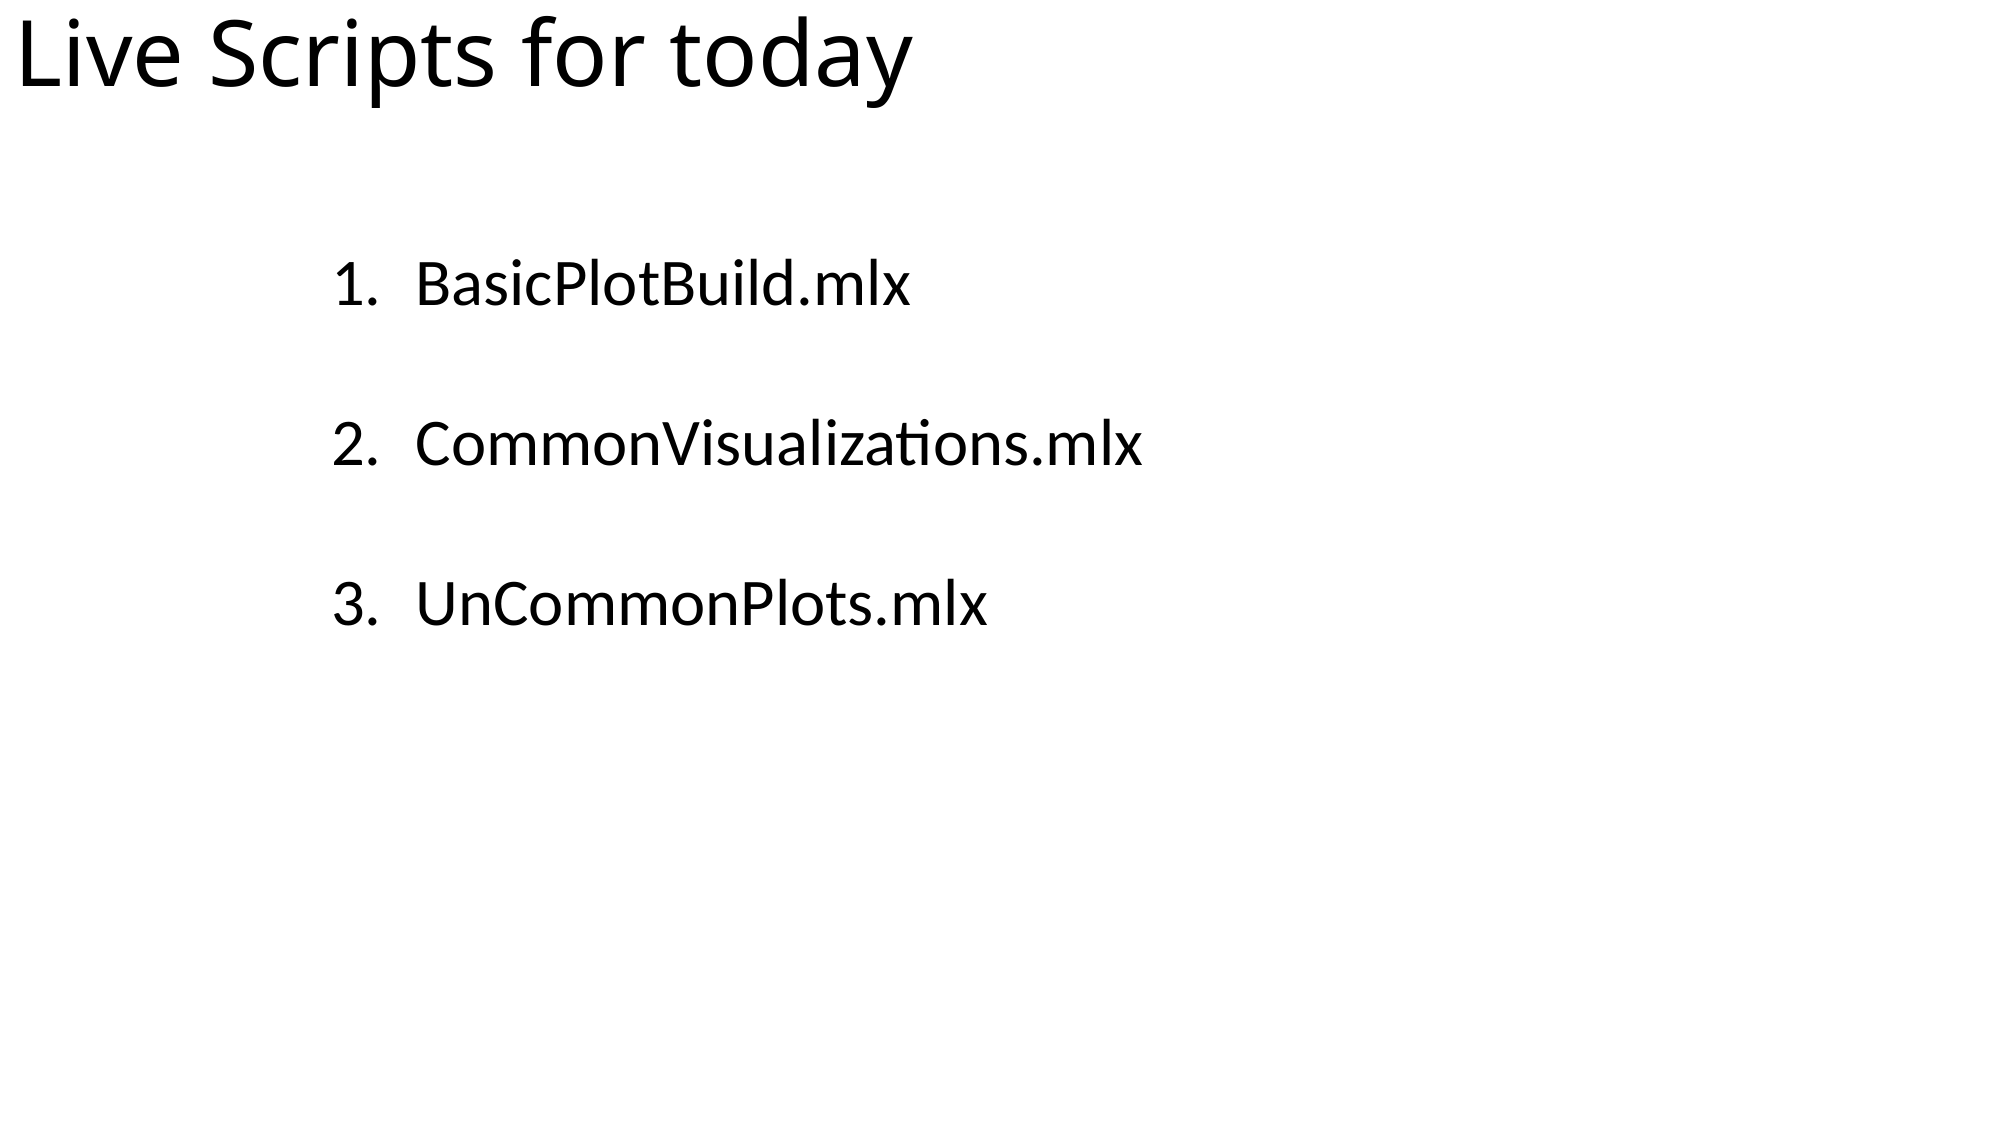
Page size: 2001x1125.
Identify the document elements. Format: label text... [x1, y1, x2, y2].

text_box Live Scripts for today [0, 0, 1725, 127]
text_box BasicPlotBuild.mlx CommonVisualizations.mlx UnCommonPlots.mlx [316, 231, 1788, 727]
